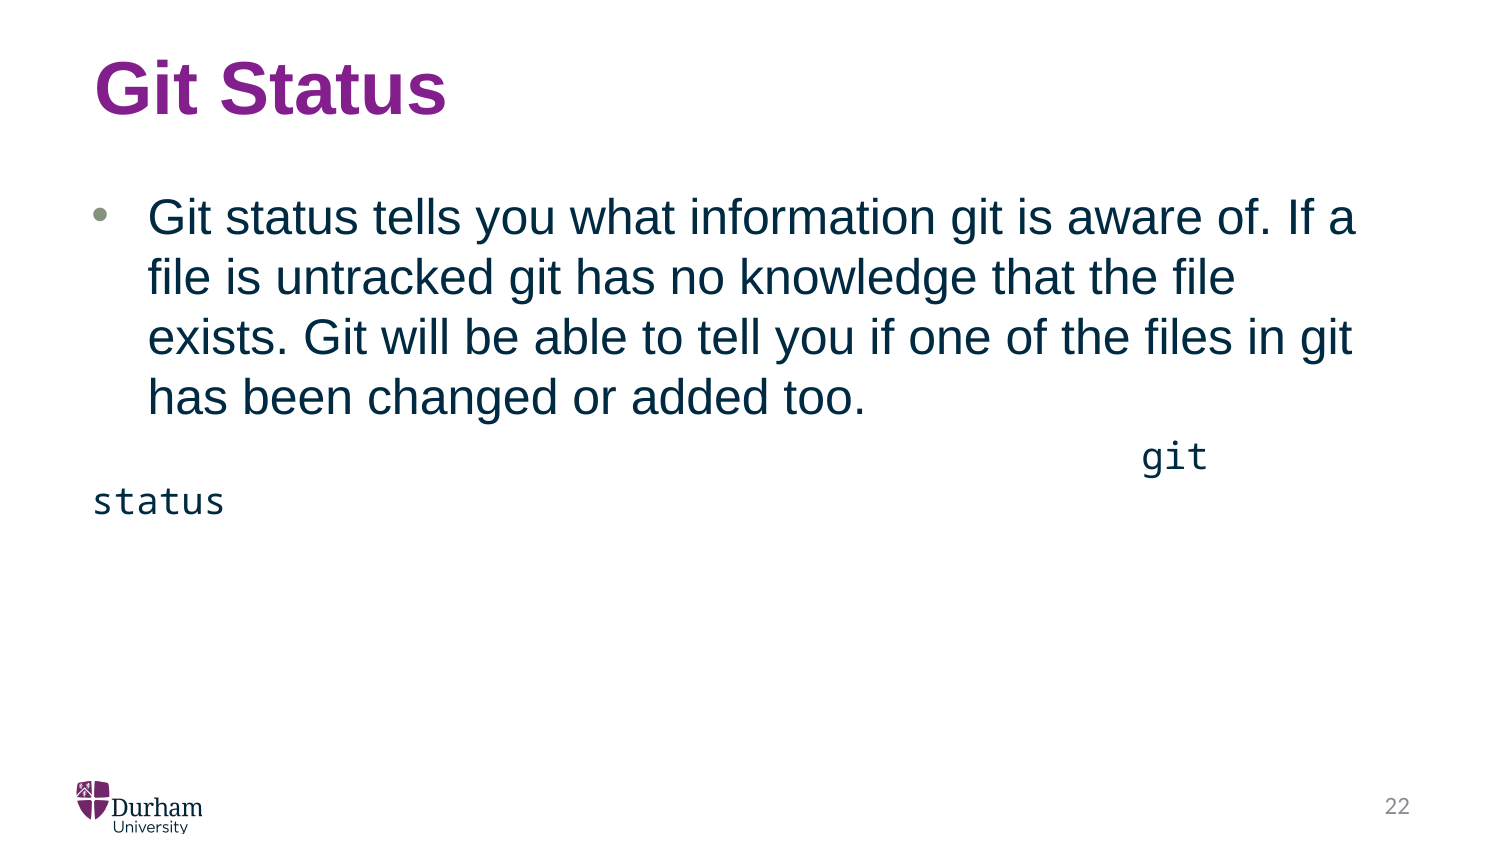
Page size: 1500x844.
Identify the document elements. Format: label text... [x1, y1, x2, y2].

slide_number 22 [1074, 782, 1425, 827]
title Git Status [79, 20, 1237, 148]
list Git status tells you what information git is aware of. If a file is untracked git has no knowledge that the file exists. Git will be able to tell you if one of the files in git has been changed or added too. git status [76, 176, 1376, 795]
